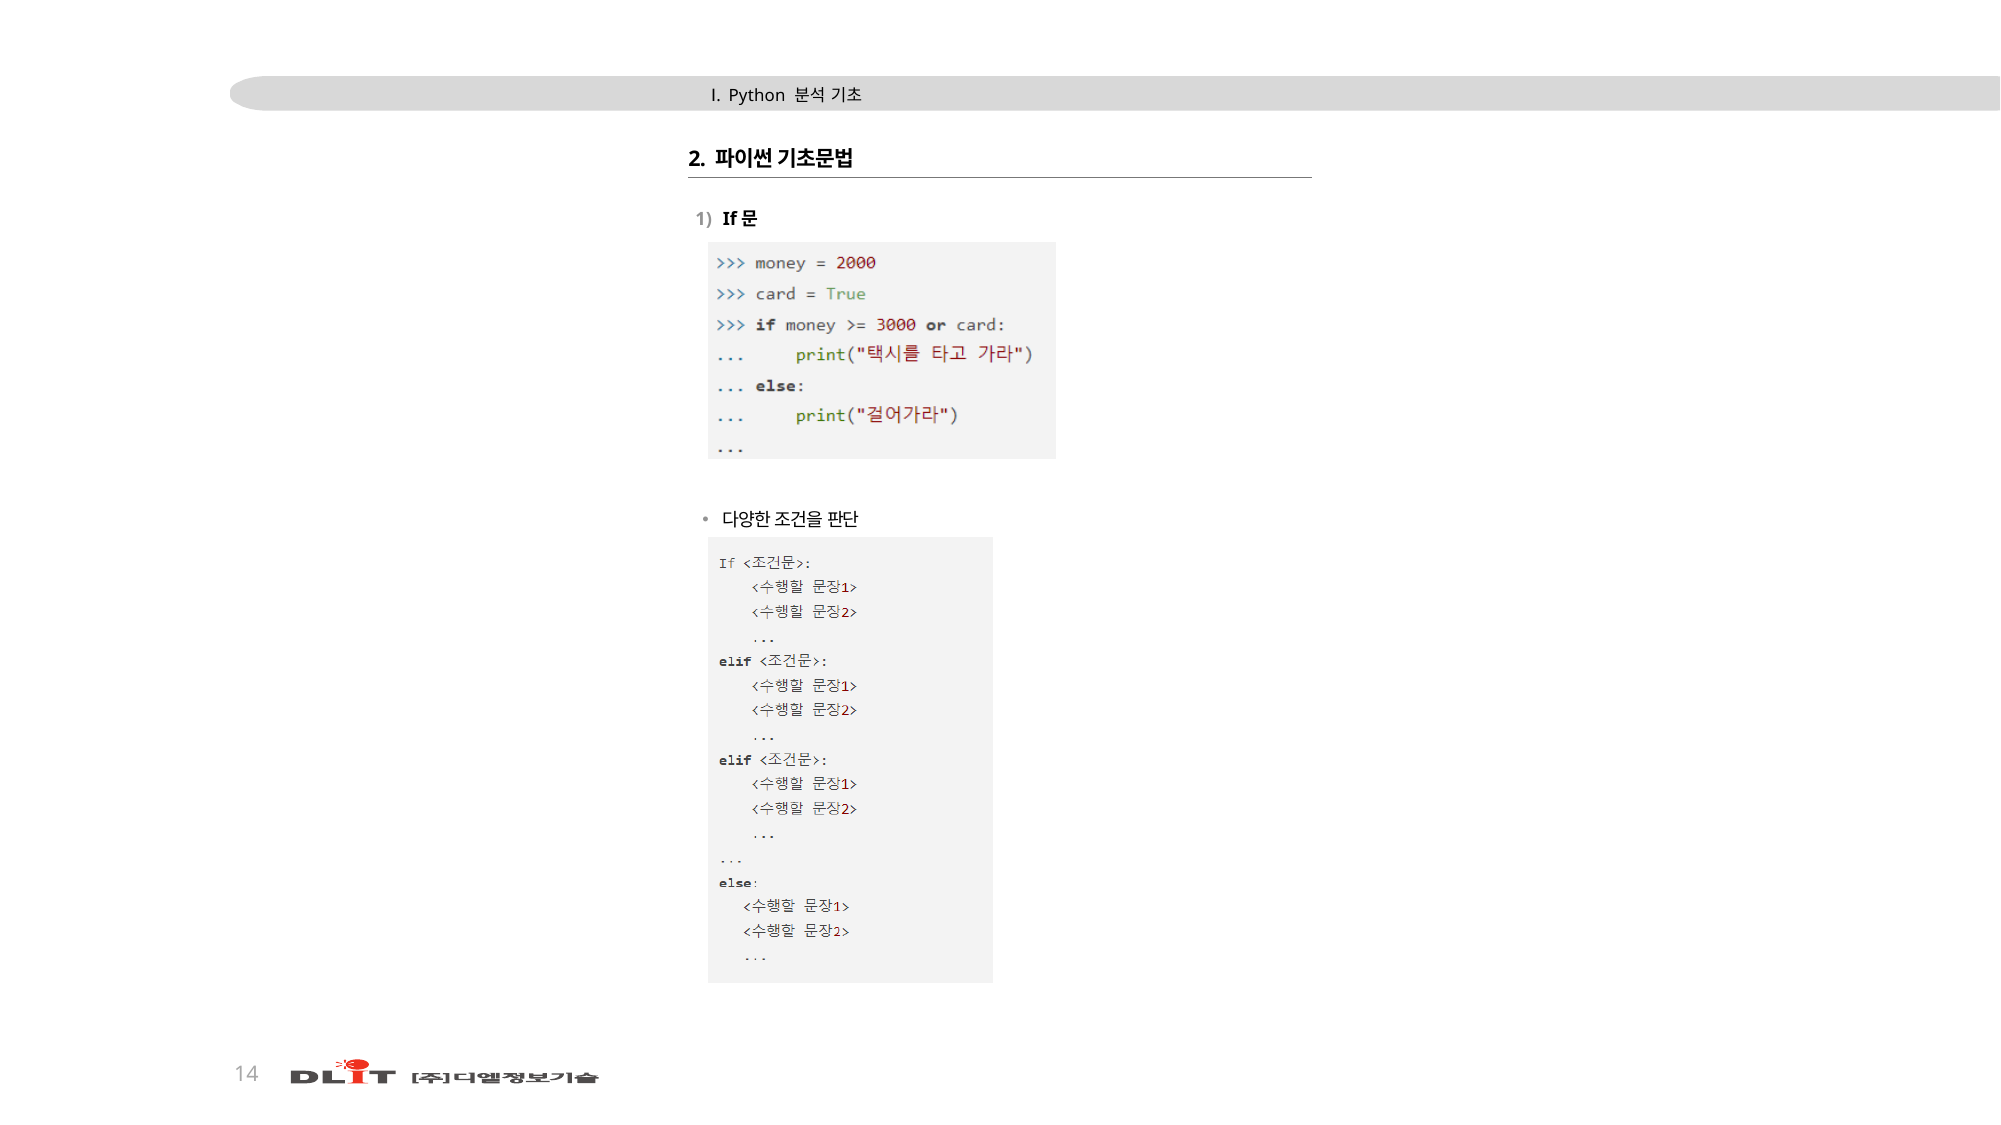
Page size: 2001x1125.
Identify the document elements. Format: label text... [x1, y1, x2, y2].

text_box If문 [688, 205, 1312, 230]
slide_number 14 [91, 1061, 259, 1088]
picture [708, 242, 1056, 459]
text_box 2. 파이썬 기초문법 [684, 143, 1000, 171]
text_box 다양한 조건을 판단 [687, 504, 1312, 545]
text_box Ⅰ. Python 분석 기초 [709, 83, 885, 106]
picture [708, 537, 993, 983]
